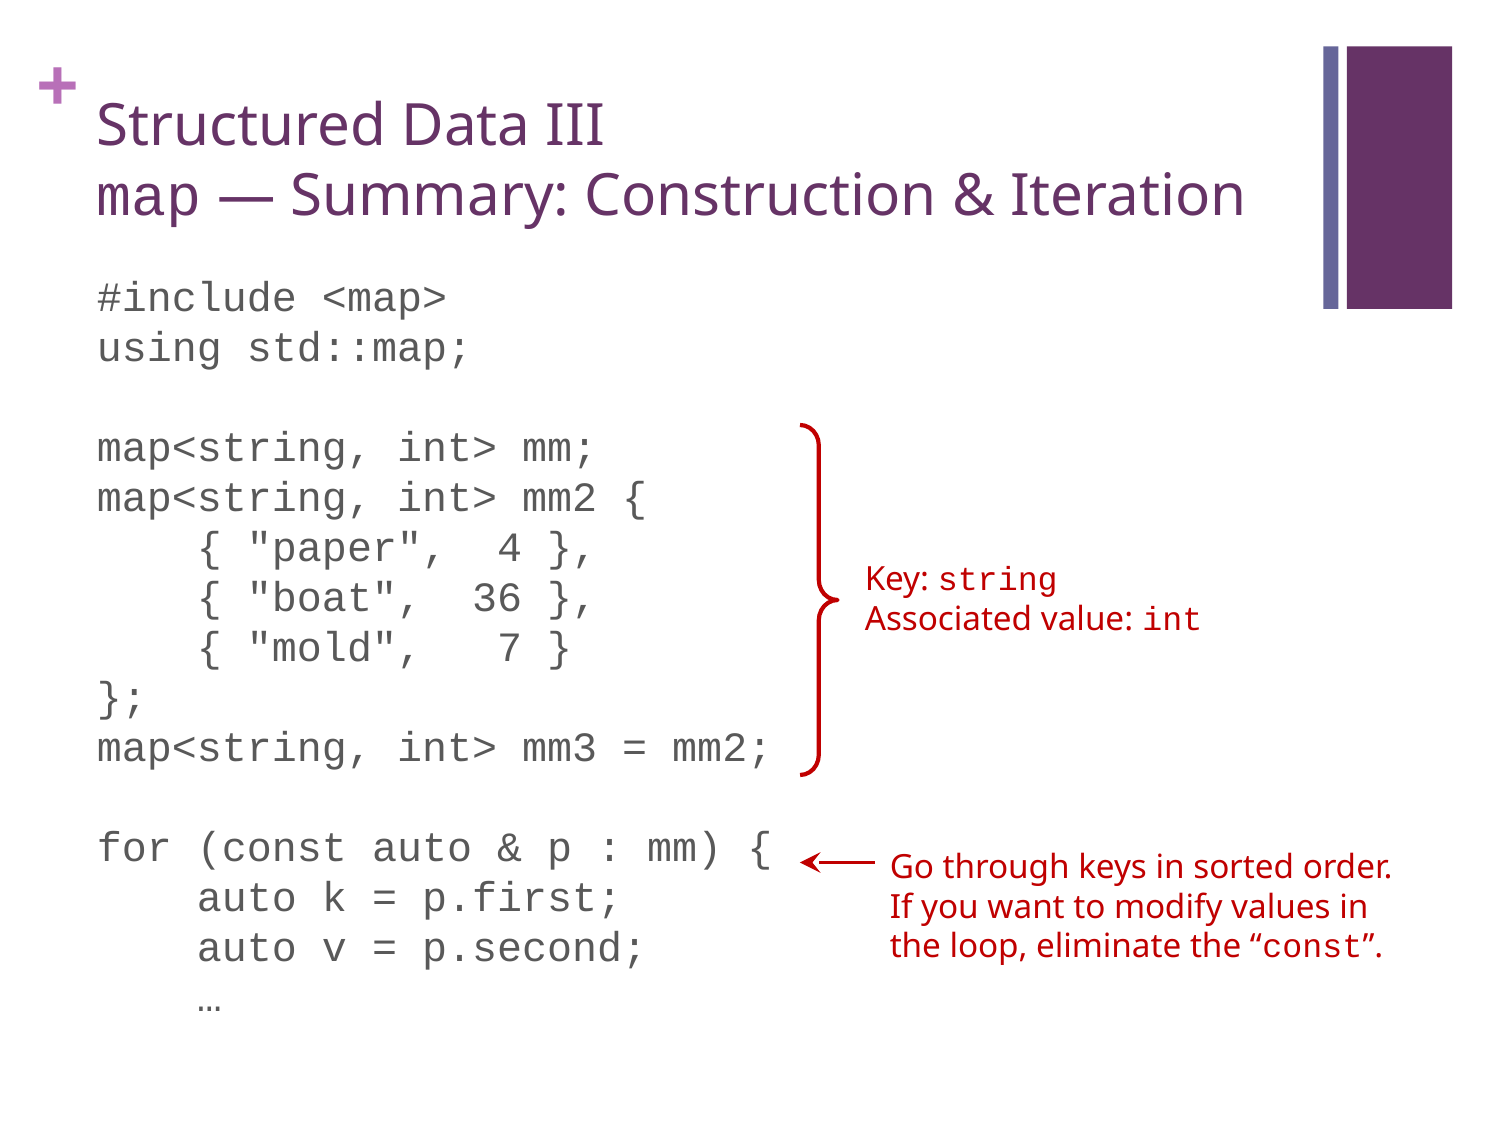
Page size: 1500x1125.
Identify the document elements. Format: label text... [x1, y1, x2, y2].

text_box Go through keys in sorted order. If you want to modify values in the loop, eliminate the “const”. [874, 837, 1413, 972]
text_box Key: string Associated value: int [849, 549, 1263, 645]
list #include <map> using std::map; map<string, int> mm; map<string, int> mm2 { { "paper", 4 }, { "boat", 36 }, { "mold", 7 } }; map<string, int> mm3 = mm2; for (const auto & p : mm) { auto k = p.first; auto v = p.second; … [81, 262, 1322, 1038]
text_box [799, 422, 840, 778]
title Structured Data III map — Summary: Construction & Iteration [81, 79, 1322, 238]
